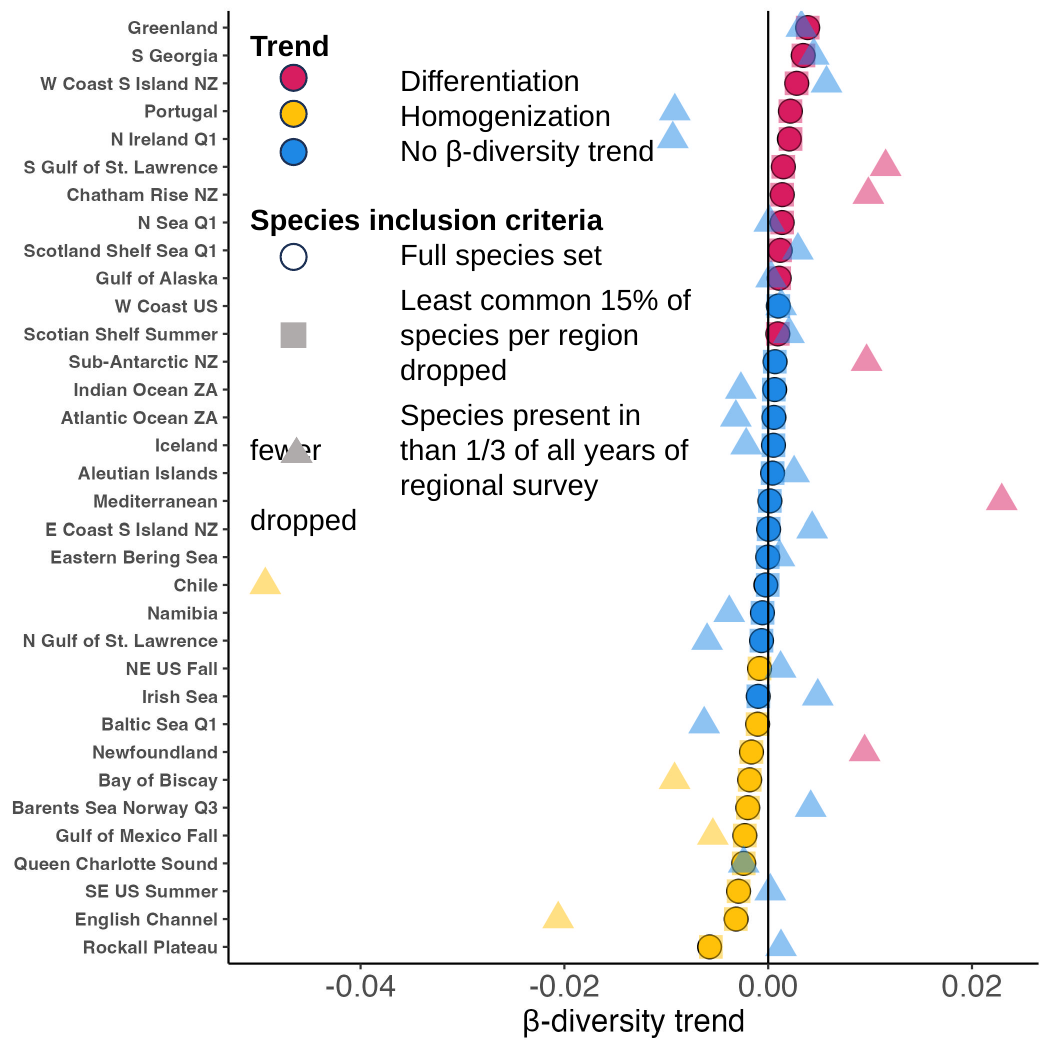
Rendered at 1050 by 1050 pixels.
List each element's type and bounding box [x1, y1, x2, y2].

list [0, 0, 1050, 1050]
